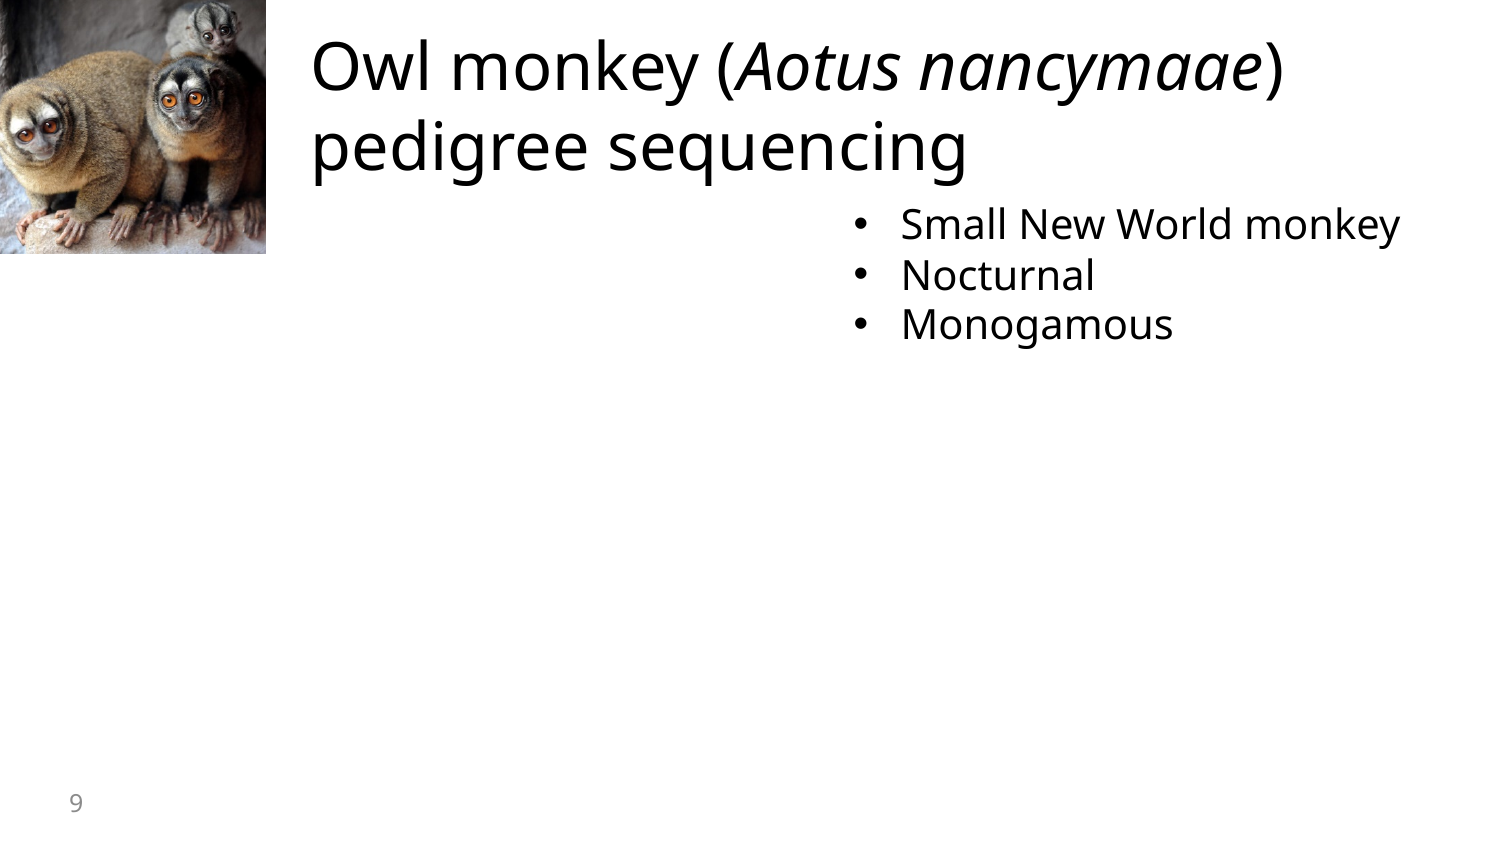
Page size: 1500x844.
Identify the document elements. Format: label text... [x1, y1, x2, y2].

title Owl monkey (Aotus nancymaae) pedigree sequencing [295, 33, 1425, 175]
text_box Small New World monkey Nocturnal Monogamous [838, 190, 1440, 496]
slide_number 9 [54, 782, 405, 827]
picture [0, 0, 266, 255]
